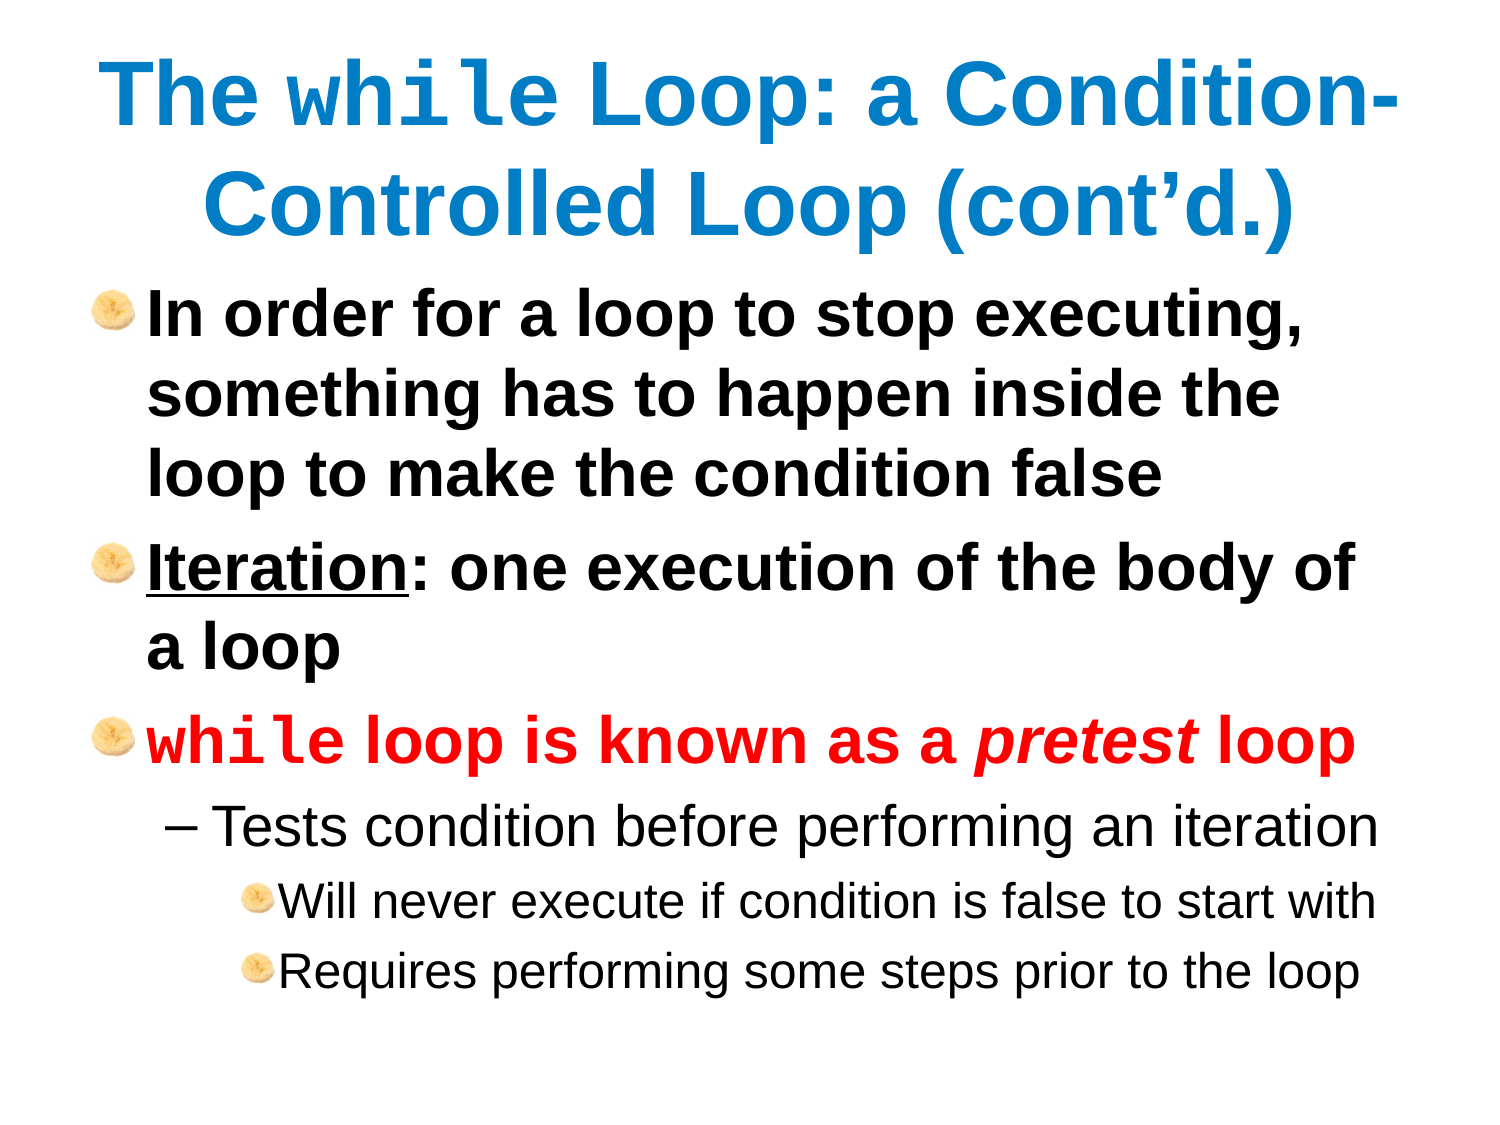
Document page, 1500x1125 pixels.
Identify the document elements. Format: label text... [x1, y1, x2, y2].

picture [240, 880, 276, 916]
title The while Loop: a Condition-Controlled Loop (cont’d.) [75, 50, 1425, 238]
list In order for a loop to stop executing, something has to happen inside the loop to make the condition false Iteration: one execution of the body of a loop while loop is known as a pretest loop Tests condition before performing an iteration Will never execute if condition is false to start with Requires performing some steps prior to the loop [75, 262, 1425, 1005]
picture [90, 539, 137, 587]
picture [90, 286, 137, 334]
picture [90, 713, 137, 760]
picture [240, 950, 276, 986]
